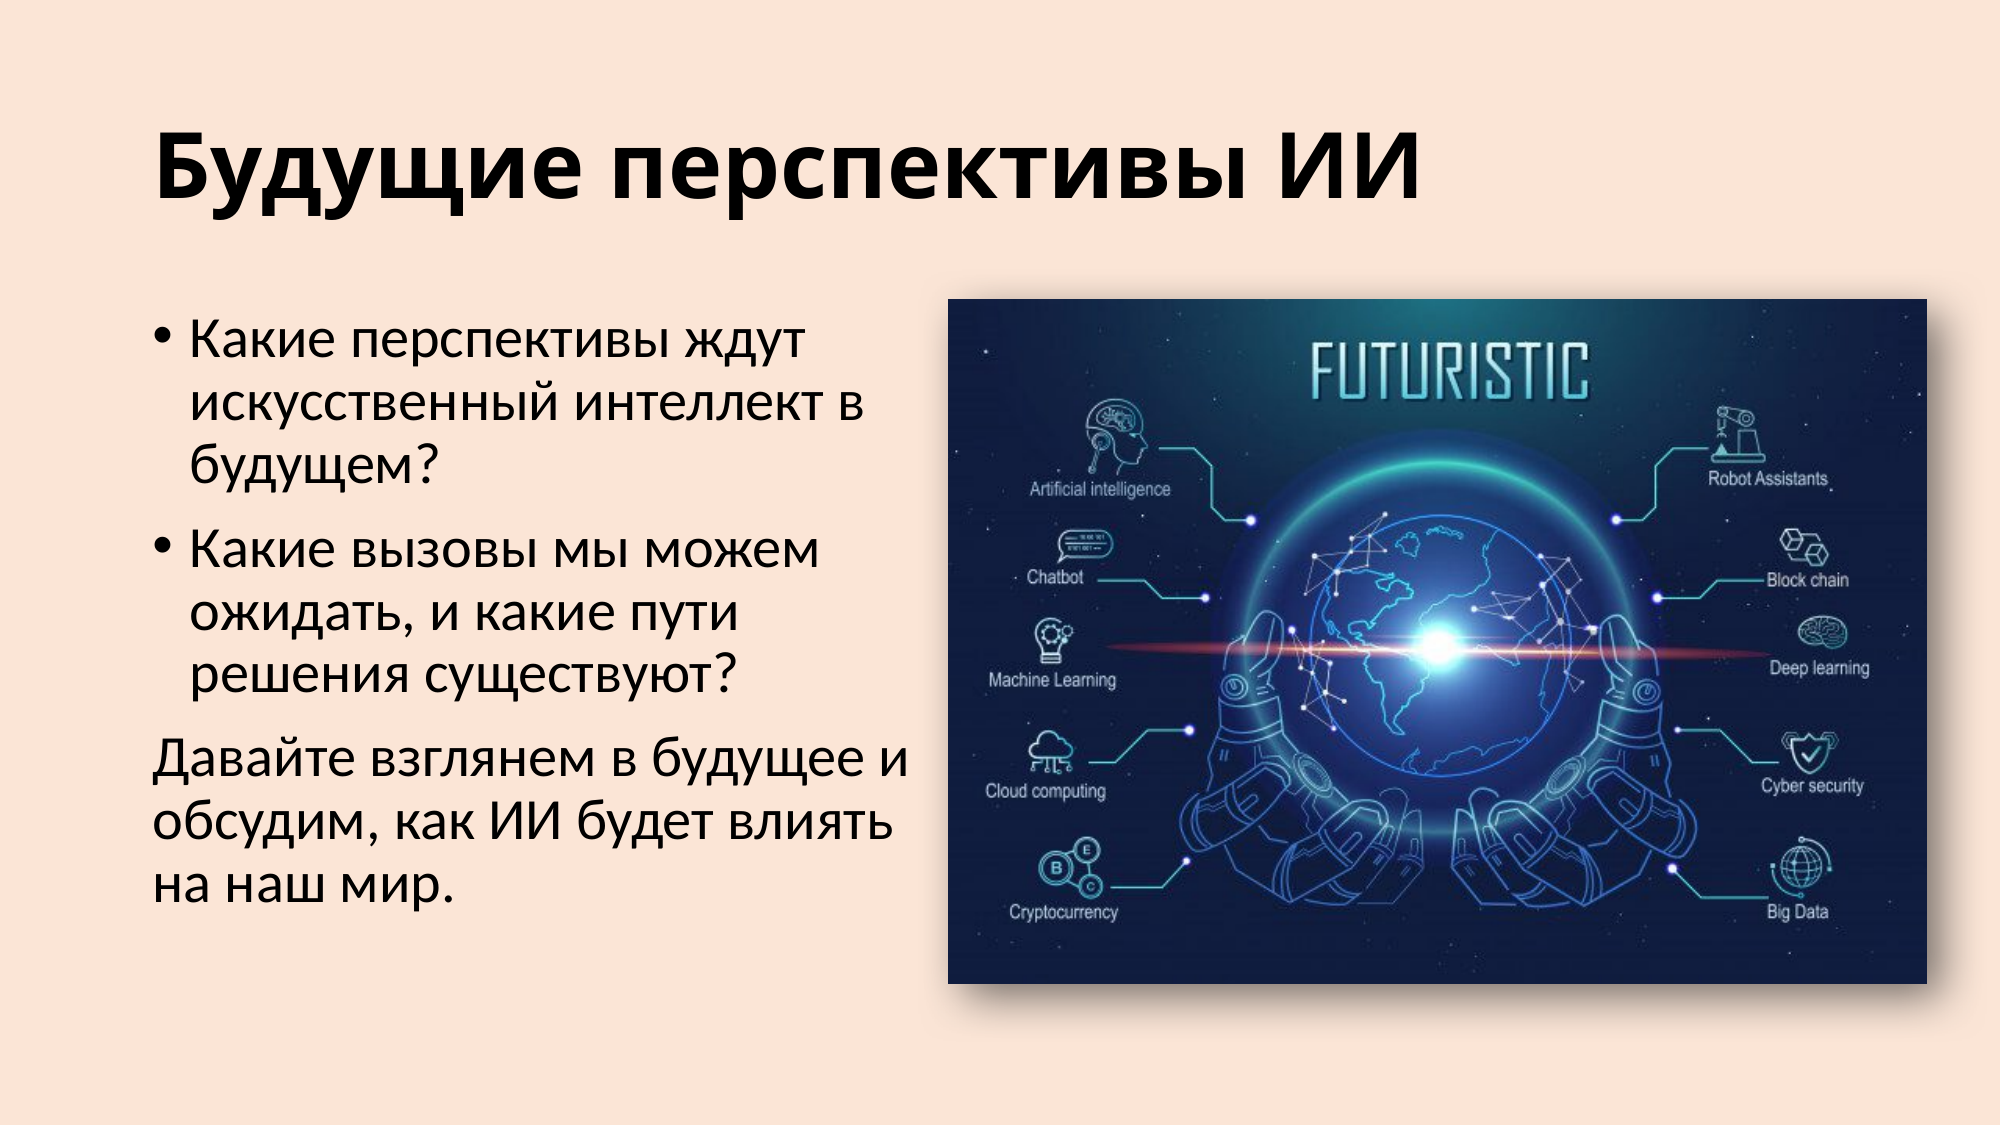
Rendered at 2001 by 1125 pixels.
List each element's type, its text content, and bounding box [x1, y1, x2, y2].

list Какие перспективы ждут искусственный интеллект в будущем? Какие вызовы мы можем ожидать, и какие пути решения существуют? Давайте взглянем в будущее и обсудим, как ИИ будет влиять на наш мир. [137, 299, 947, 1014]
picture [948, 299, 1927, 984]
title Будущие перспективы ИИ [137, 59, 1863, 278]
